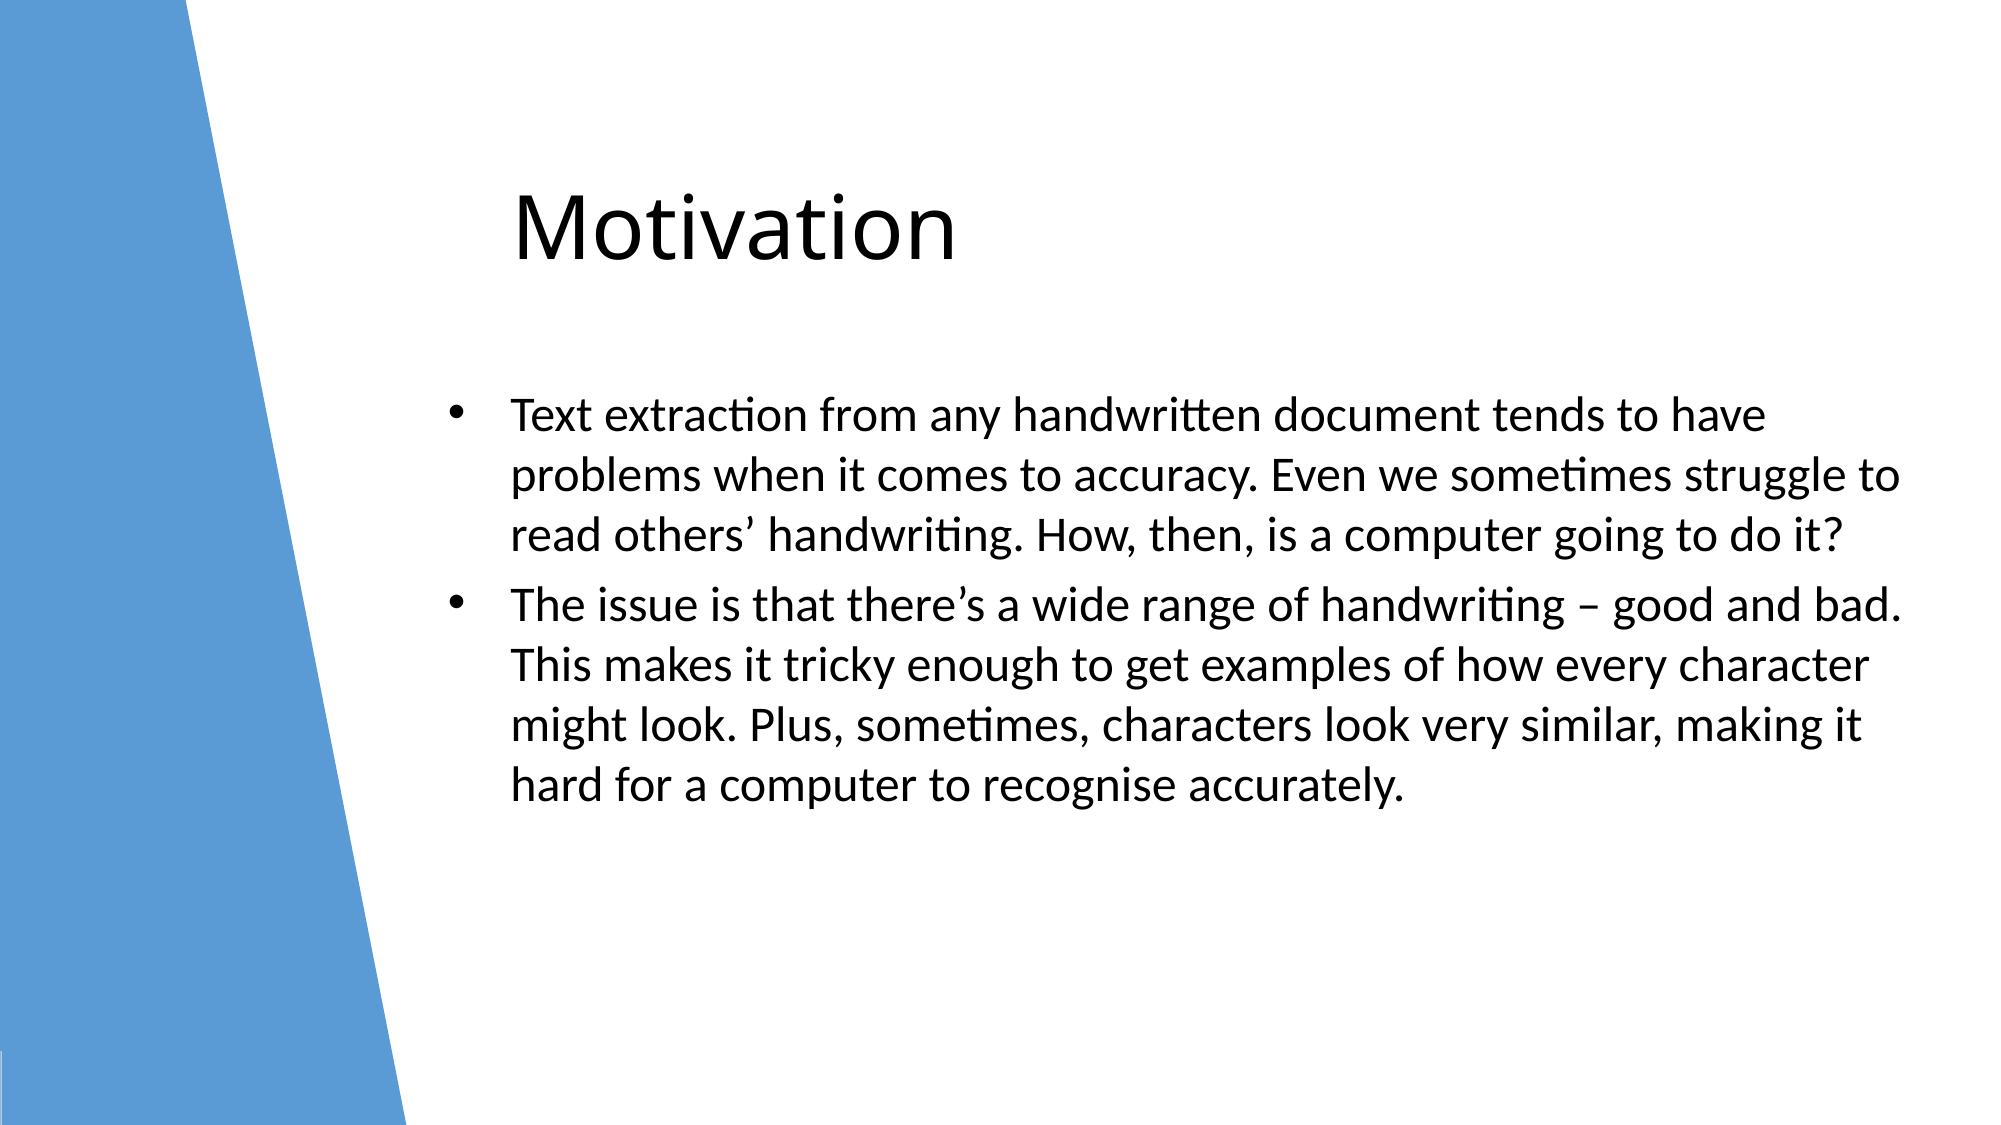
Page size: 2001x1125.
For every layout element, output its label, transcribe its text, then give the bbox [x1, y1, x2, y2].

list Text extraction from any handwritten document tends to have problems when it comes to accuracy. Even we sometimes struggle to read others’ handwriting. How, then, is a computer going to do it? The issue is that there’s a wide range of handwriting – good and bad. This makes it tricky enough to get examples of how every character might look. Plus, sometimes, characters look very similar, making it hard for a computer to recognise accurately. [432, 373, 1925, 787]
title Motivation [496, 137, 1788, 325]
